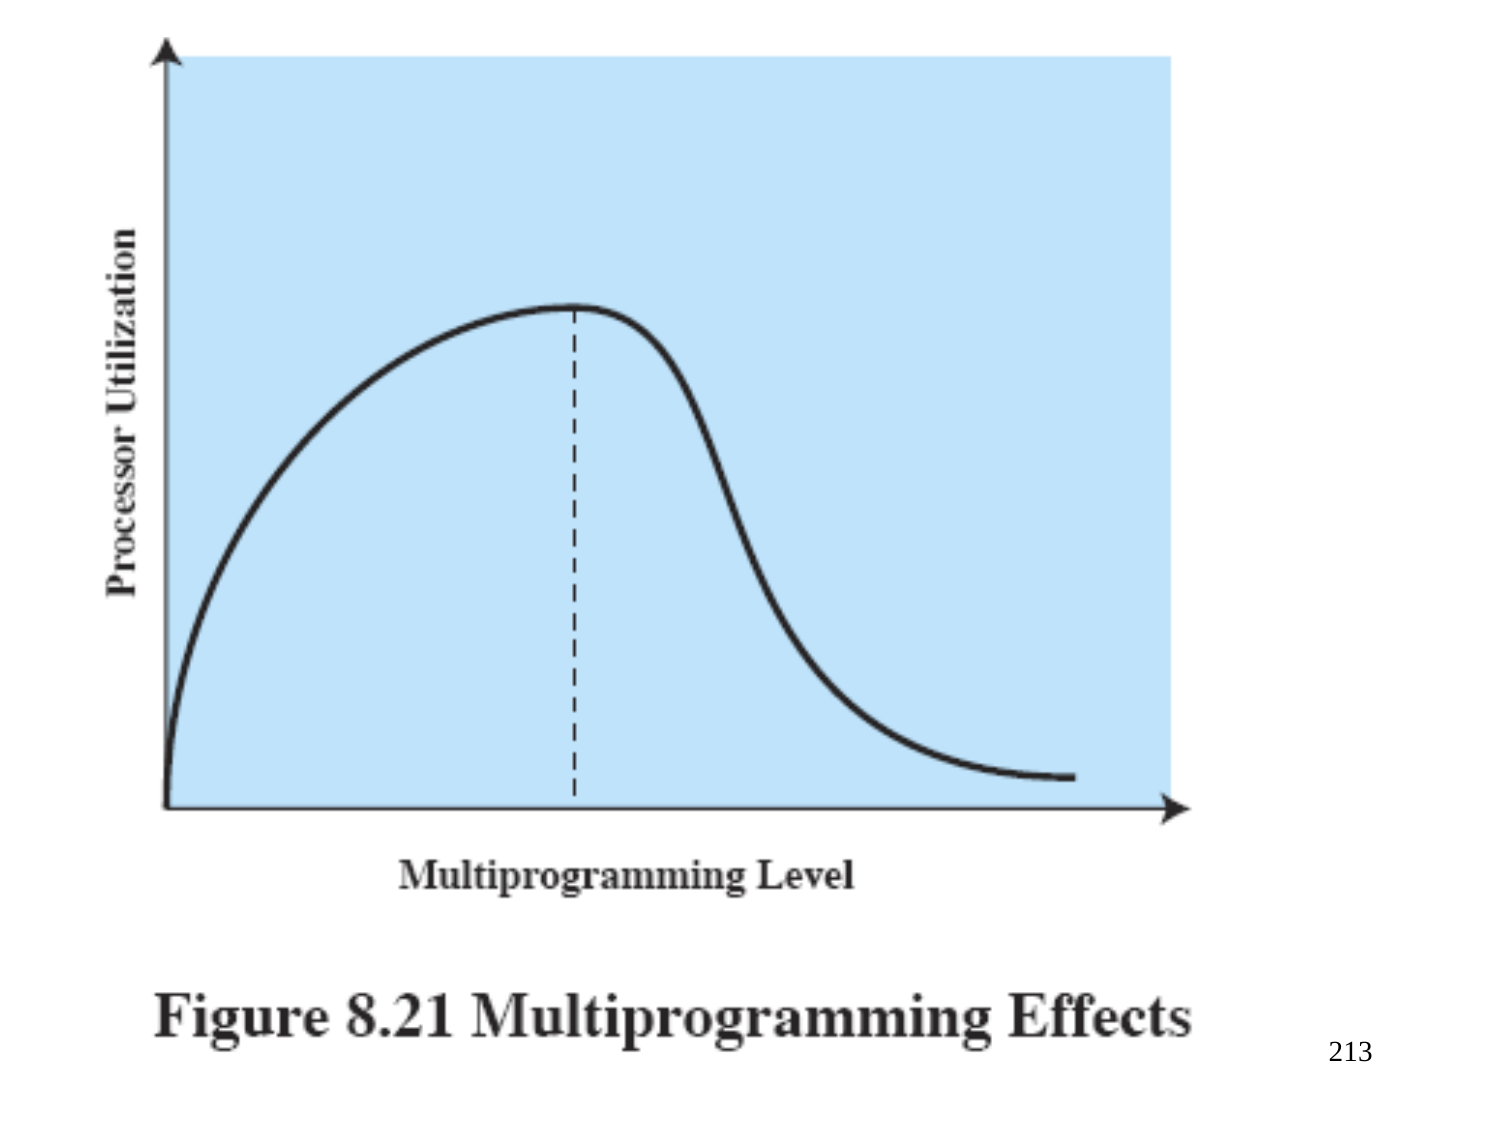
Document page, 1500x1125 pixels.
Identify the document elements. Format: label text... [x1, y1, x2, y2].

picture [37, 37, 1288, 1084]
text_box <number> [1074, 1025, 1388, 1100]
